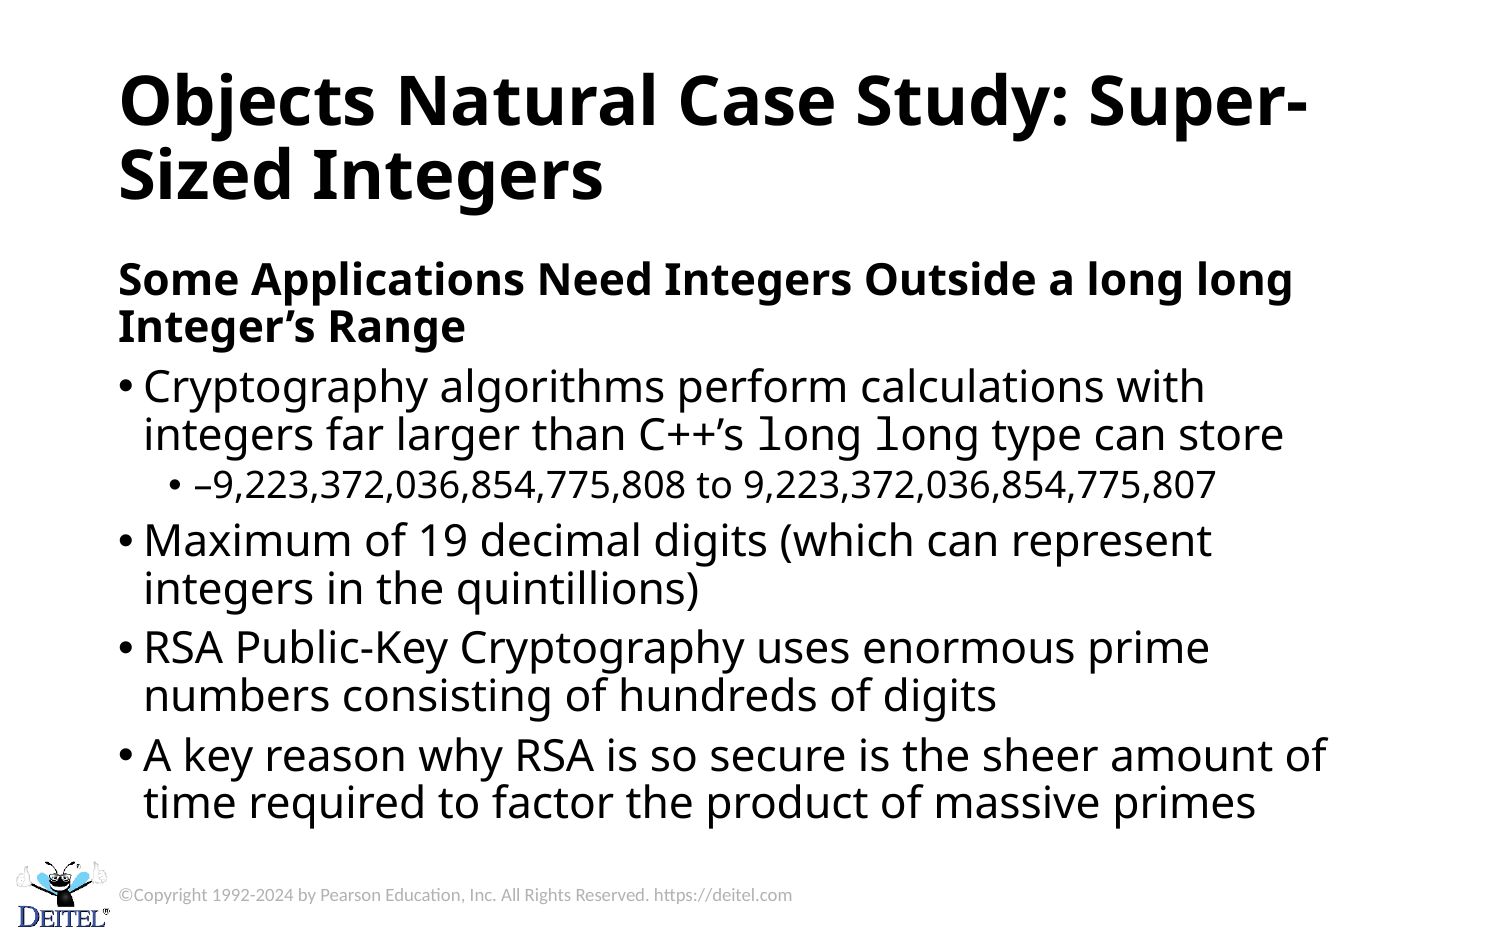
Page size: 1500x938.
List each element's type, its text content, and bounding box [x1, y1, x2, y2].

title Objects Natural Case Study: Super-Sized Integers [103, 49, 1397, 232]
list Some Applications Need Integers Outside a long long Integer’s Range Cryptography algorithms perform calculations with integers far larger than C++’s long long type can store –9,223,372,036,854,775,808 to 9,223,372,036,854,775,807 Maximum of 19 decimal digits (which can represent integers in the quintillions) RSA Public-Key Cryptography uses enormous prime numbers consisting of hundreds of digits A key reason why RSA is so secure is the sheer amount of time required to factor the product of massive primes [103, 249, 1397, 845]
picture [0, 837, 163, 938]
footer ©Copyright 1992-2024 by Pearson Education, Inc. All Rights Reserved. https://deitel.com [103, 868, 1004, 919]
